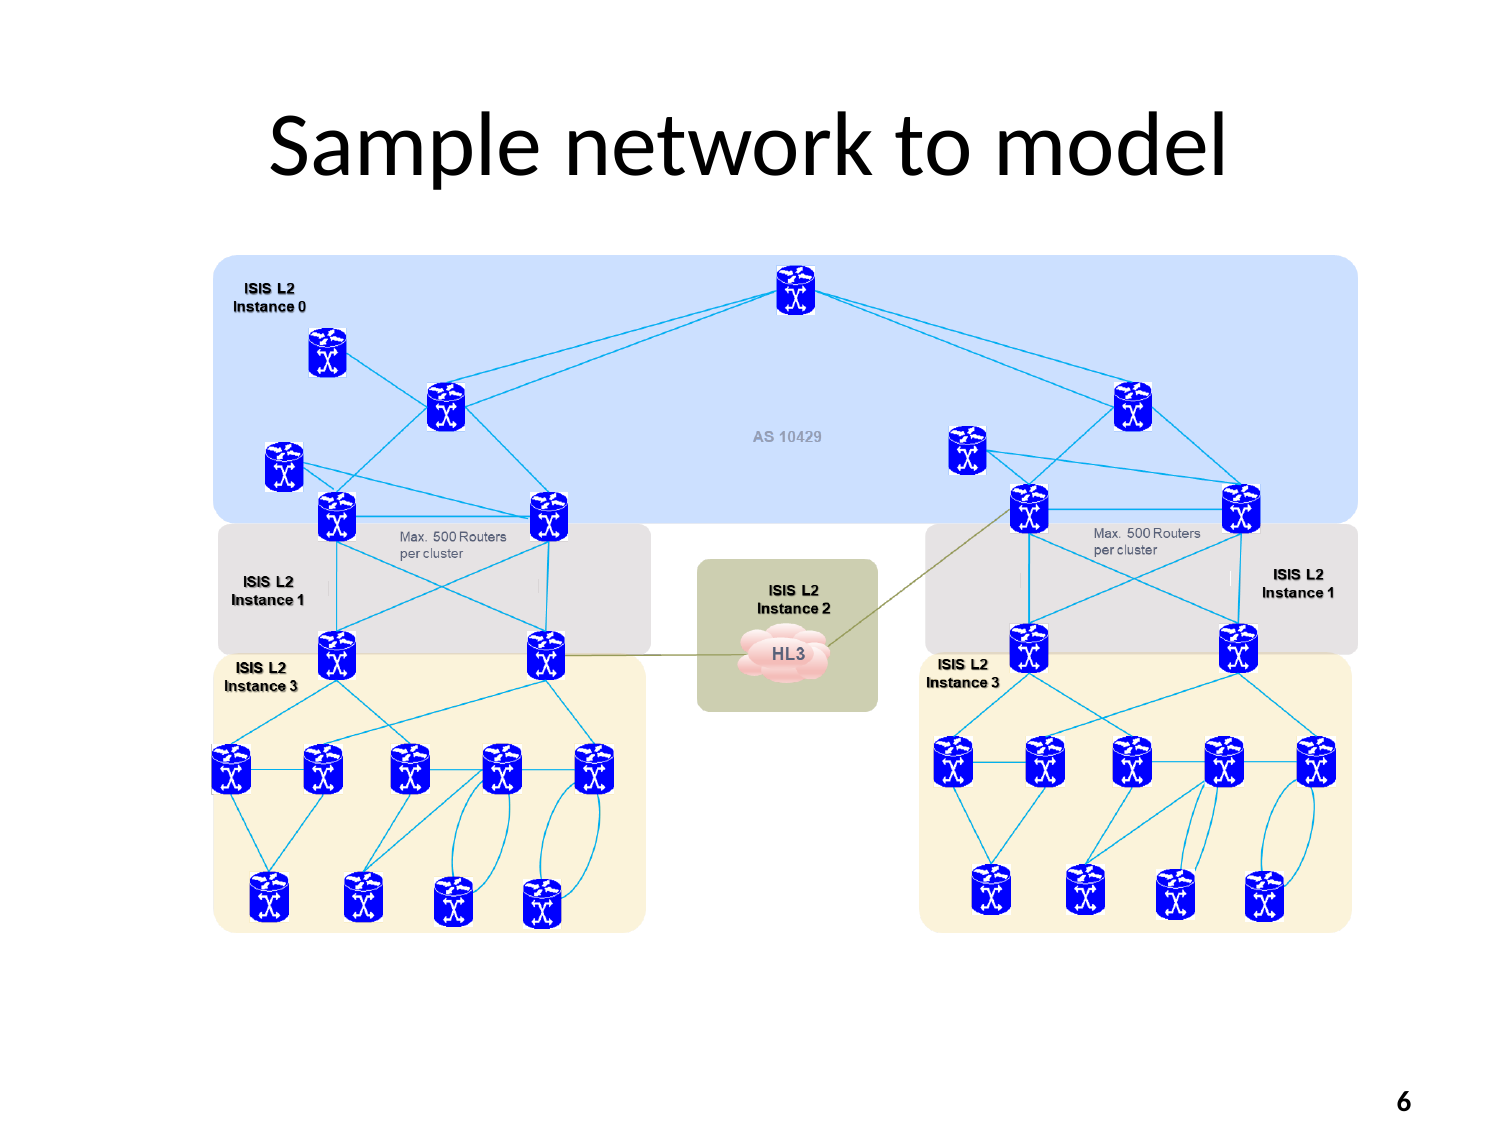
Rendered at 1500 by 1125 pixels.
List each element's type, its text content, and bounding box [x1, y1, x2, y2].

title Sample network to model [75, 45, 1425, 233]
picture [206, 255, 1359, 934]
